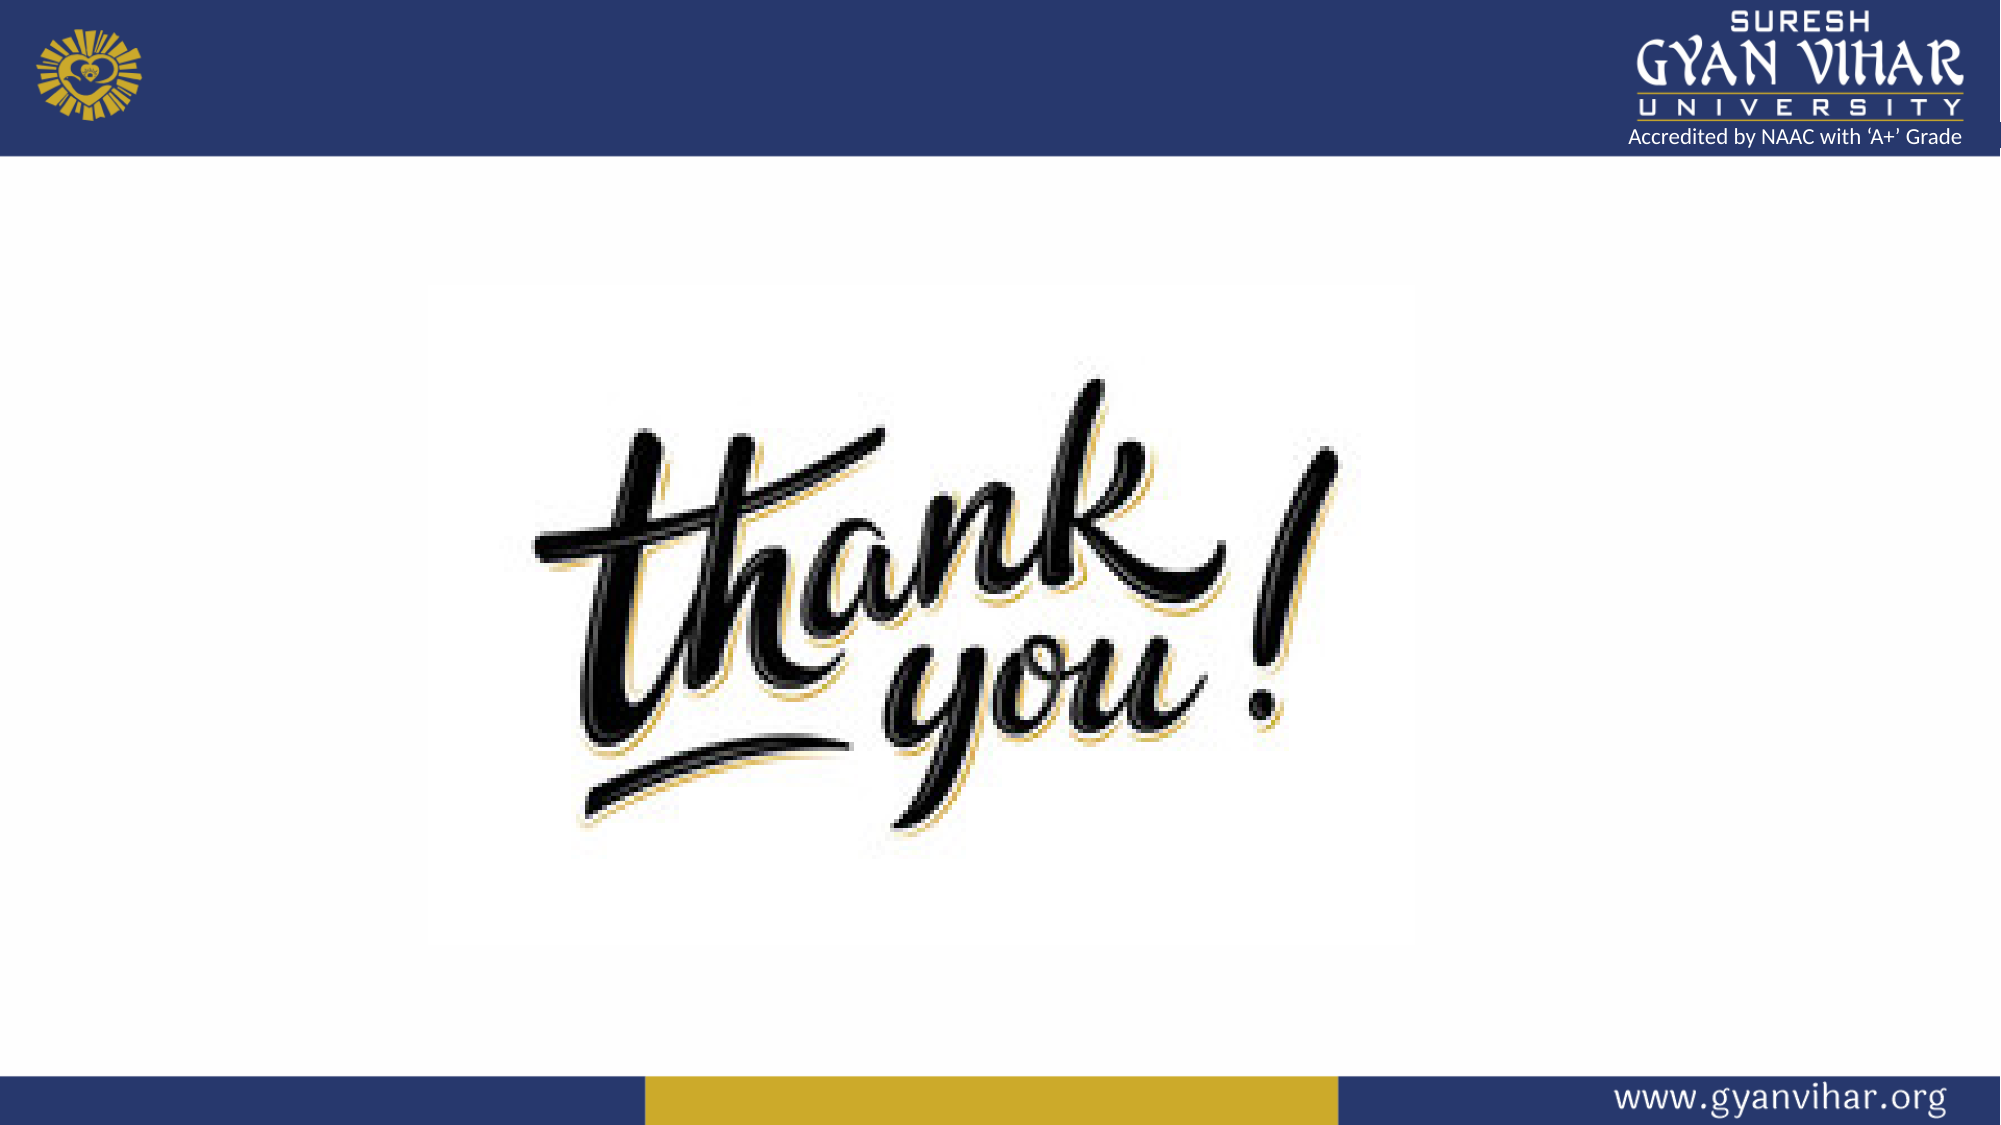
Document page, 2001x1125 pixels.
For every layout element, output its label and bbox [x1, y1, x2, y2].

text_box [0, 0, 2000, 1125]
picture [428, 285, 1415, 945]
